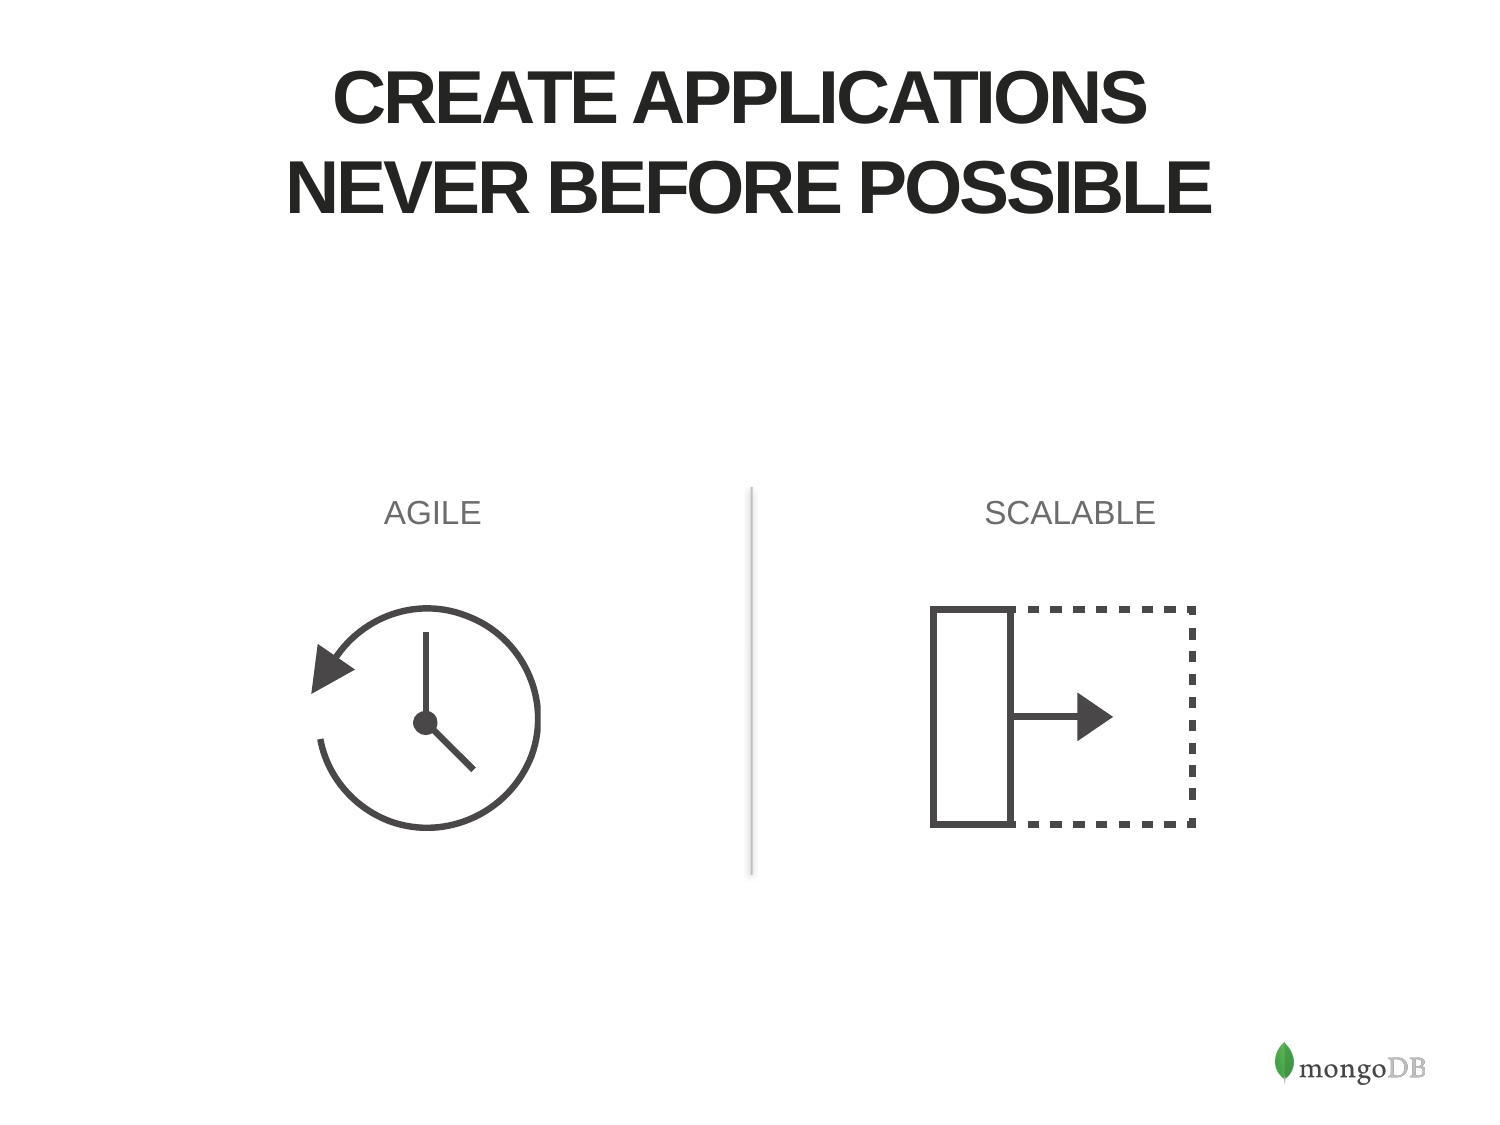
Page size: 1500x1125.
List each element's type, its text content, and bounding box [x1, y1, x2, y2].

table_header SCALABLE [752, 487, 1389, 548]
table_header AGILE [114, 487, 751, 548]
title CREATE APPLICATIONS NEVER BEFORE POSSIBLE [0, 45, 1500, 233]
picture [928, 605, 1198, 829]
picture [311, 604, 541, 831]
